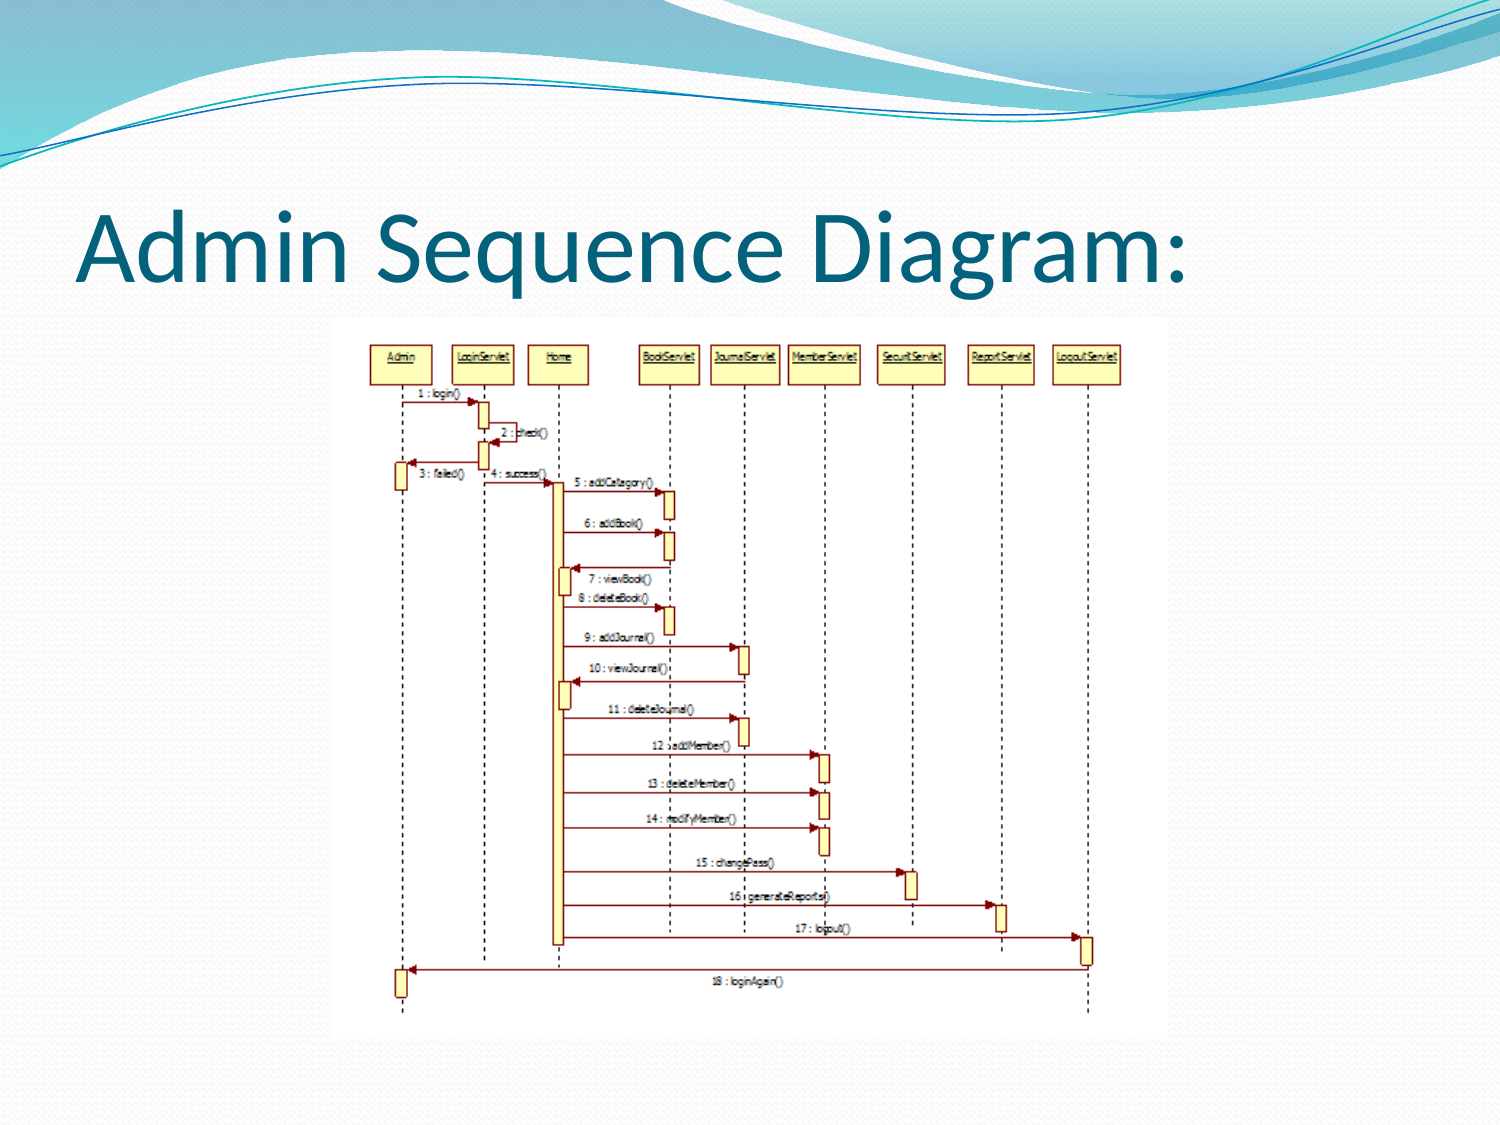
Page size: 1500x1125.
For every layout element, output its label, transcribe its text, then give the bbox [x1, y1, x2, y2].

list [332, 317, 1168, 1038]
title Admin Sequence Diagram: [75, 115, 1425, 303]
